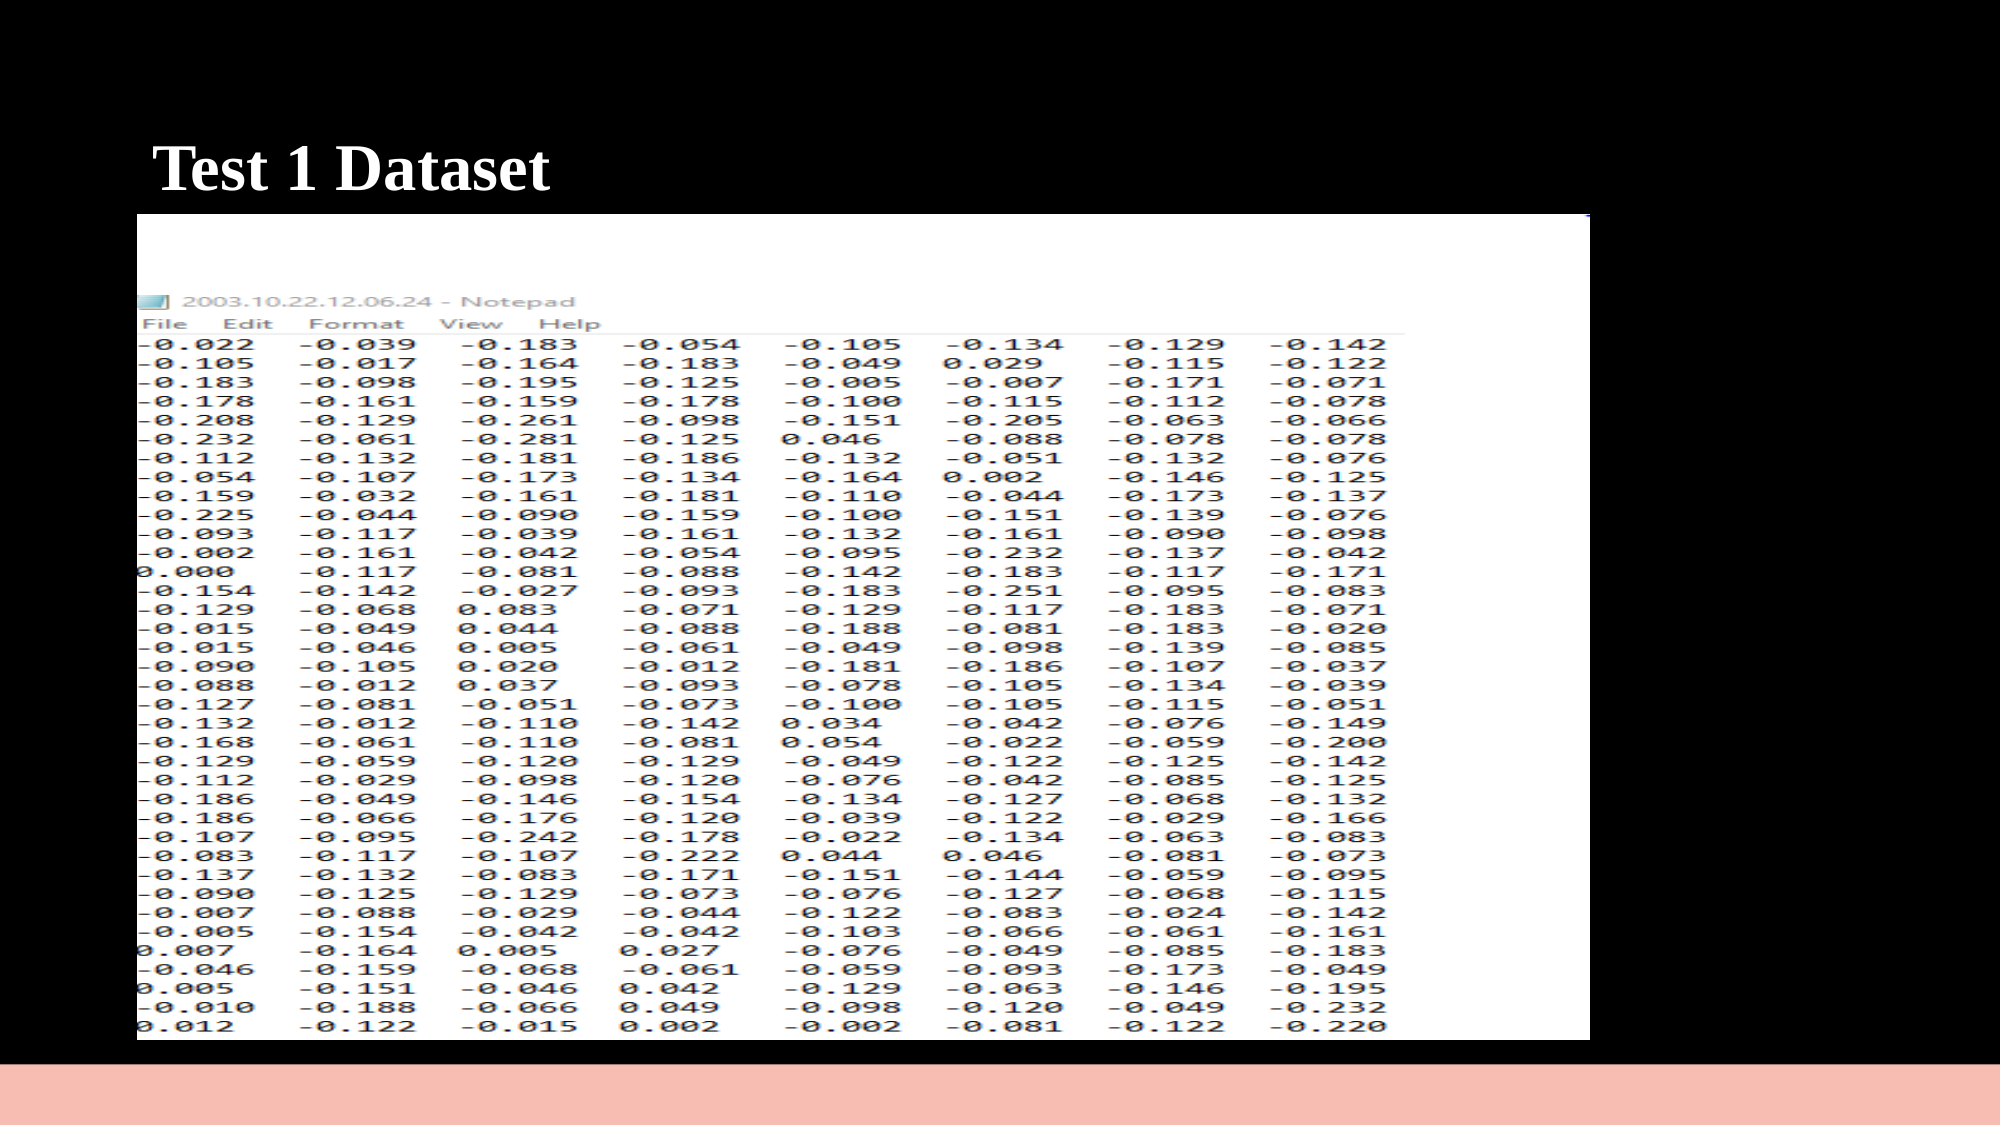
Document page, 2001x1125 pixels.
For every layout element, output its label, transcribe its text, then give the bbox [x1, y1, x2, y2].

picture [137, 214, 1590, 1040]
text_box [0, 1064, 2000, 1125]
title Test 1 Dataset [137, 59, 1863, 278]
